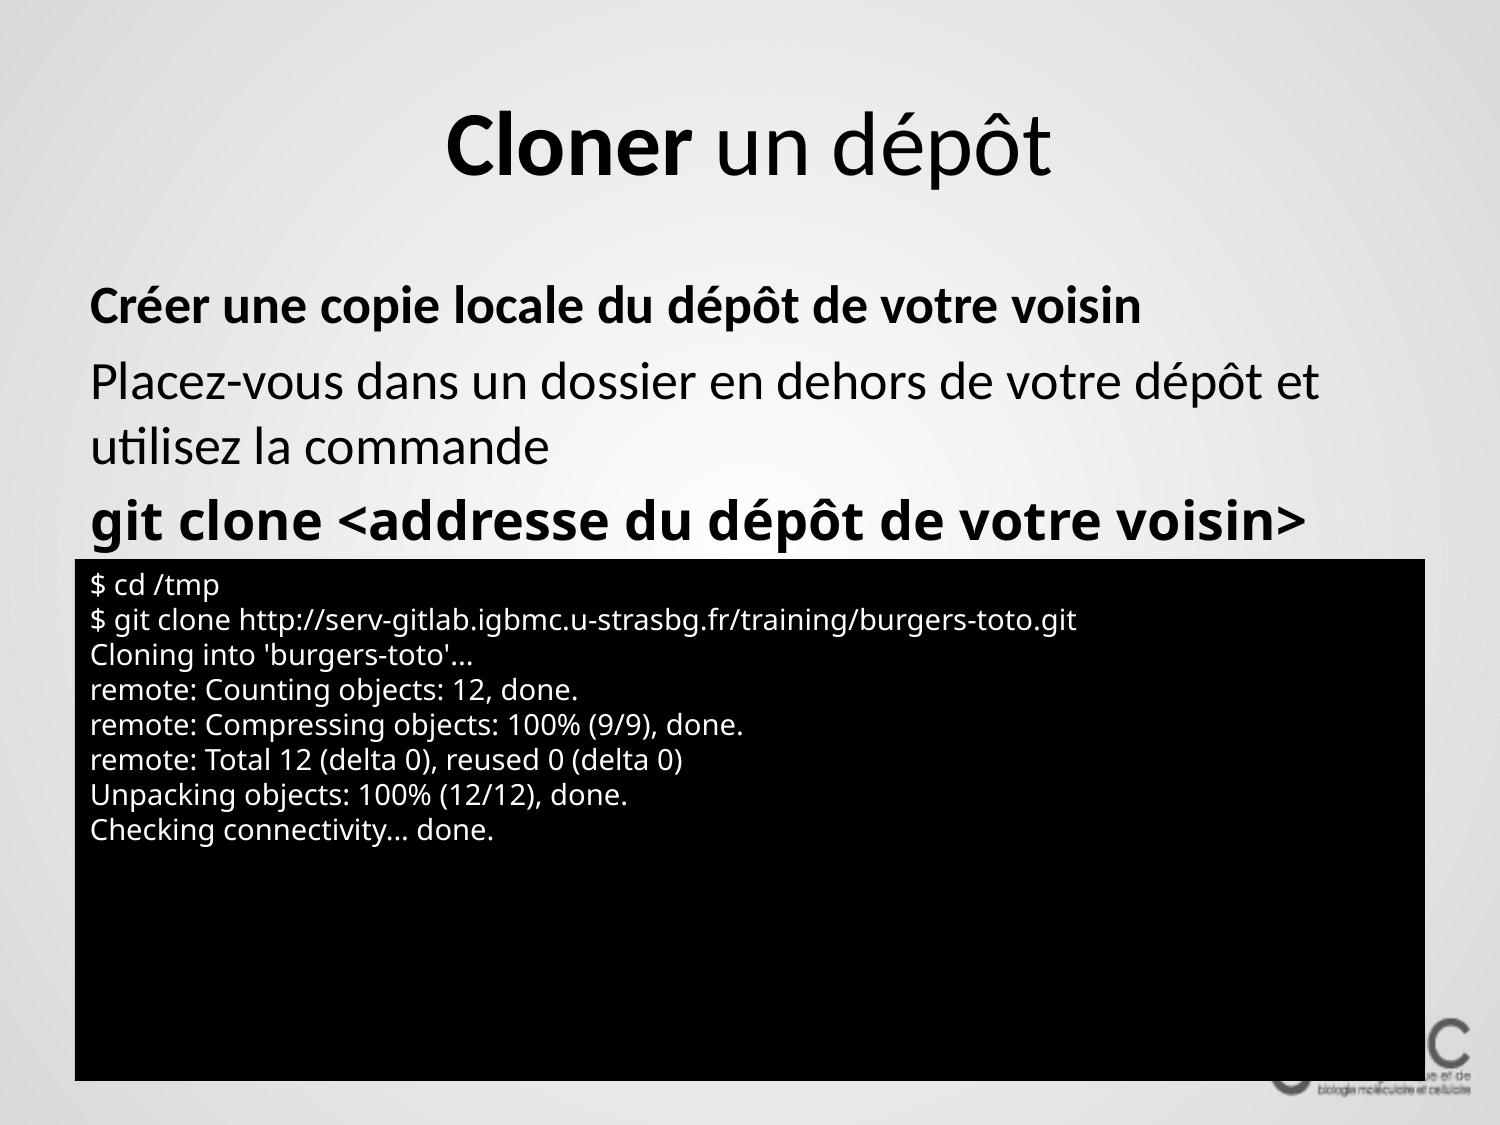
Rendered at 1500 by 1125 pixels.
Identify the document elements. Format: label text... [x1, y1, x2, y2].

title Cloner un dépôt [75, 45, 1425, 233]
list Créer une copie locale du dépôt de votre voisin Placez-vous dans un dossier en dehors de votre dépôt et utilisez la commande git clone <addresse du dépôt de votre voisin> [75, 262, 1425, 559]
text_box $ cd /tmp $ git clone http://serv-gitlab.igbmc.u-strasbg.fr/training/burgers-toto.git Cloning into 'burgers-toto'... remote: Counting objects: 12, done. remote: Compressing objects: 100% (9/9), done. remote: Total 12 (delta 0), reused 0 (delta 0) Unpacking objects: 100% (12/12), done. Checking connectivity... done. [74, 559, 1425, 1081]
picture [1258, 976, 1482, 1113]
